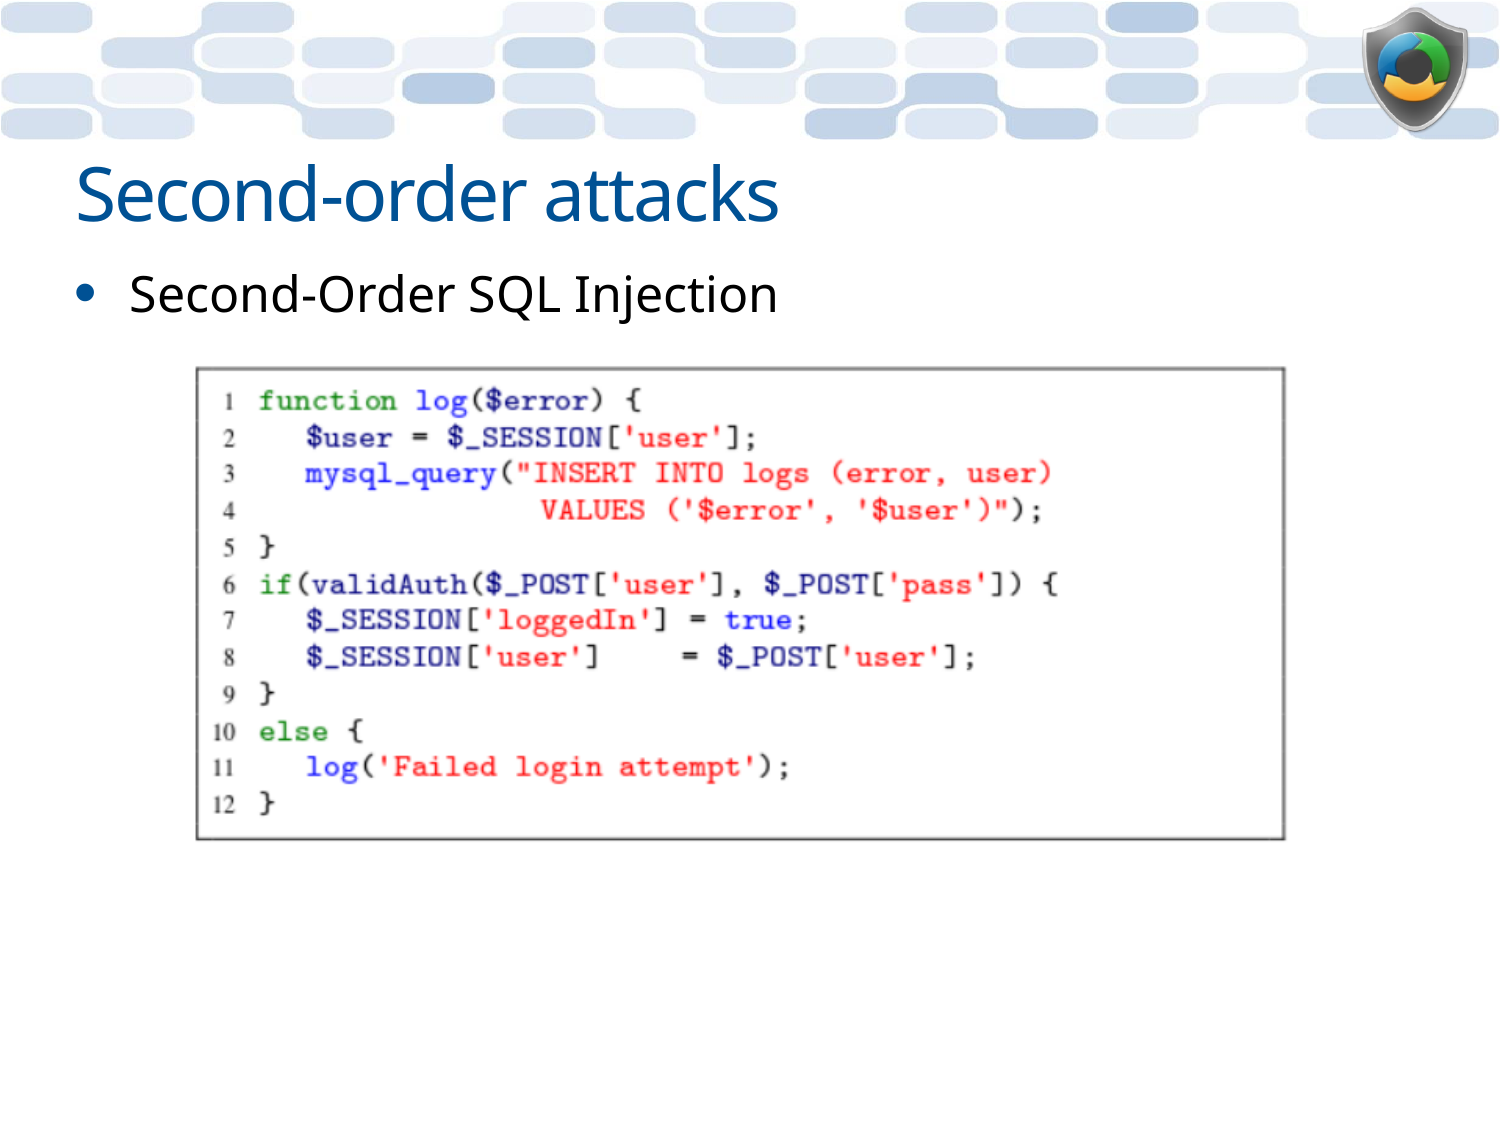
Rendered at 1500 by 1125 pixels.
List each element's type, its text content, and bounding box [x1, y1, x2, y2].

title Second-order attacks [75, 146, 1425, 238]
picture [0, 0, 1500, 140]
picture [174, 354, 1302, 851]
list Second-Order SQL Injection [73, 262, 1424, 323]
